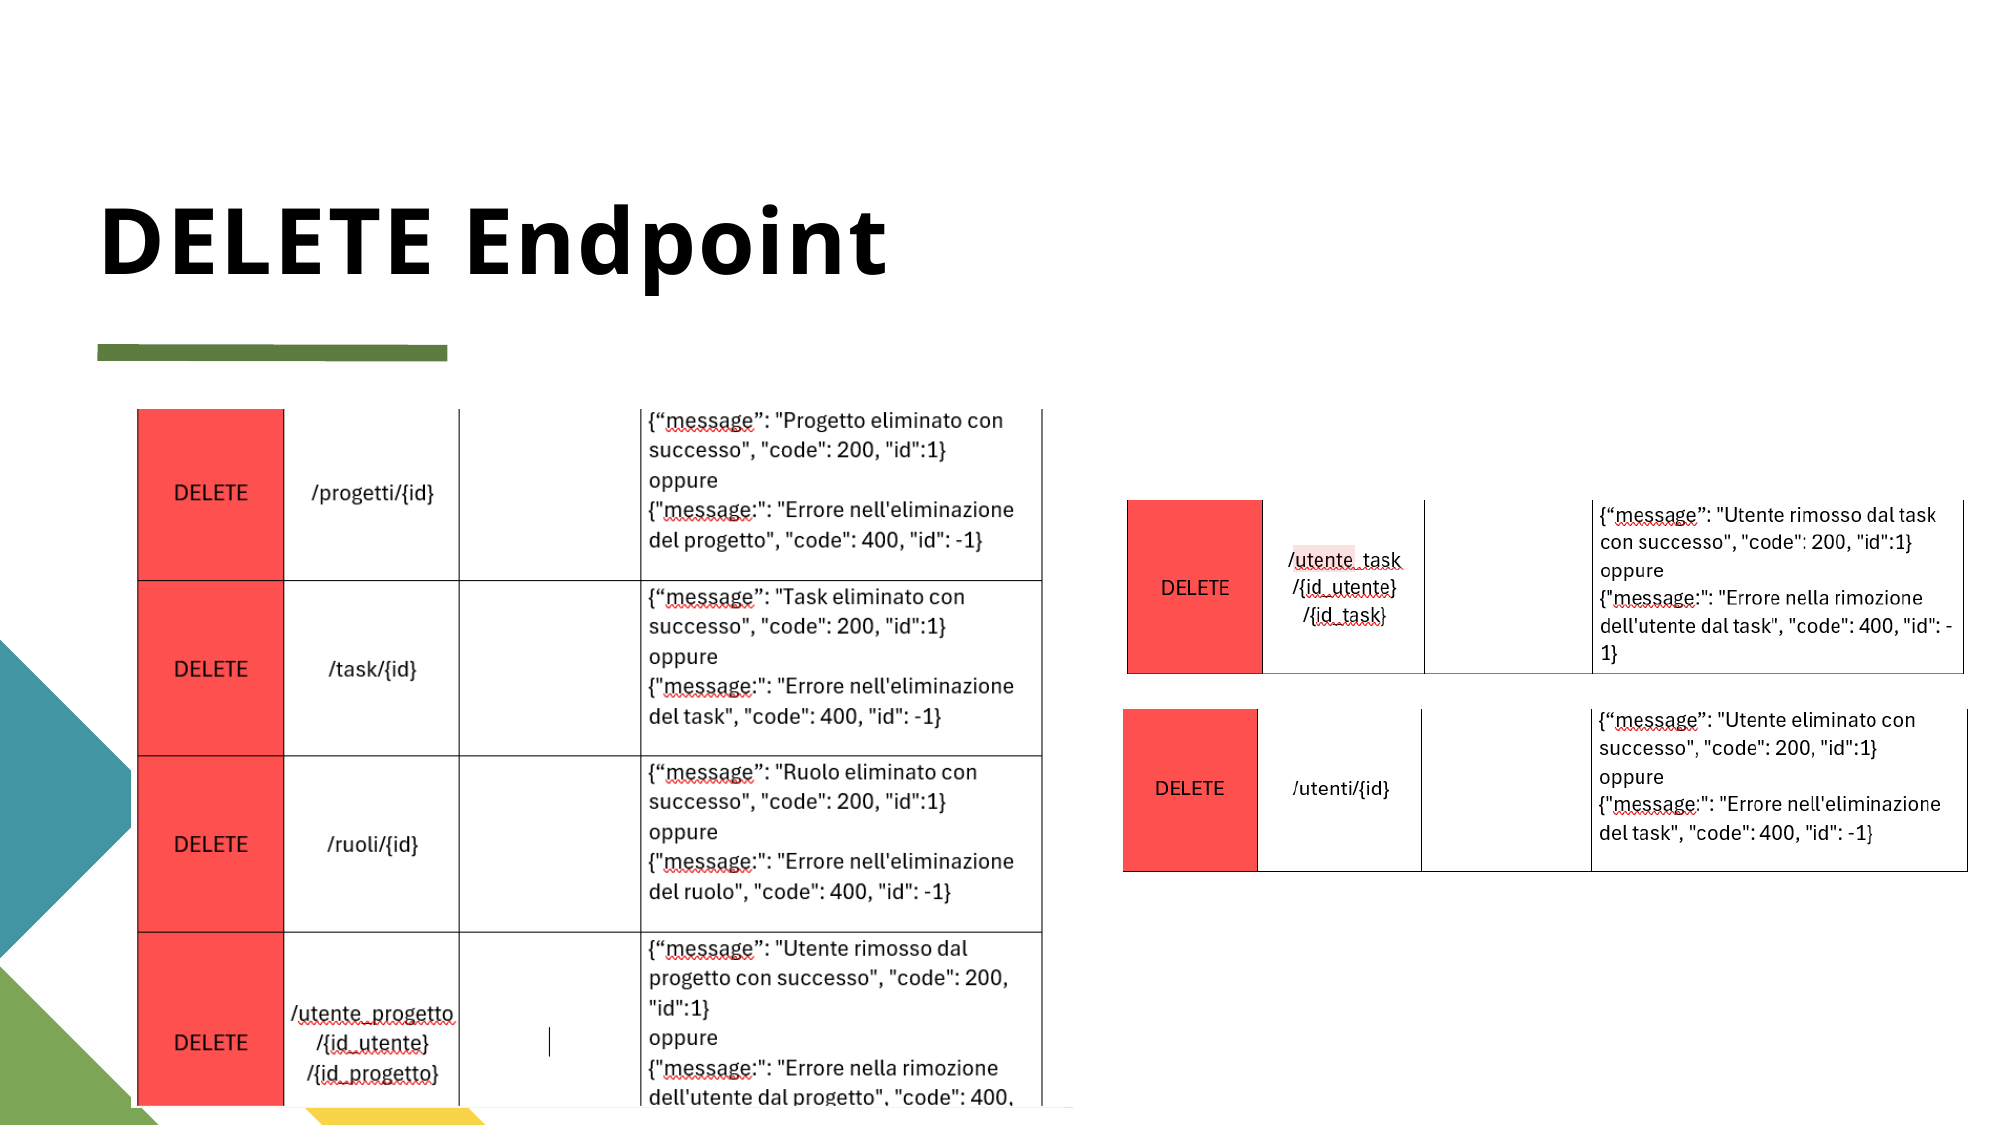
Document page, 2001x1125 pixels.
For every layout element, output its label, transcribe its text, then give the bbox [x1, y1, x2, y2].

picture [131, 409, 1073, 1109]
title DELETE Endpoint [97, 16, 1882, 293]
picture [1123, 500, 1967, 674]
picture [1123, 709, 1985, 877]
